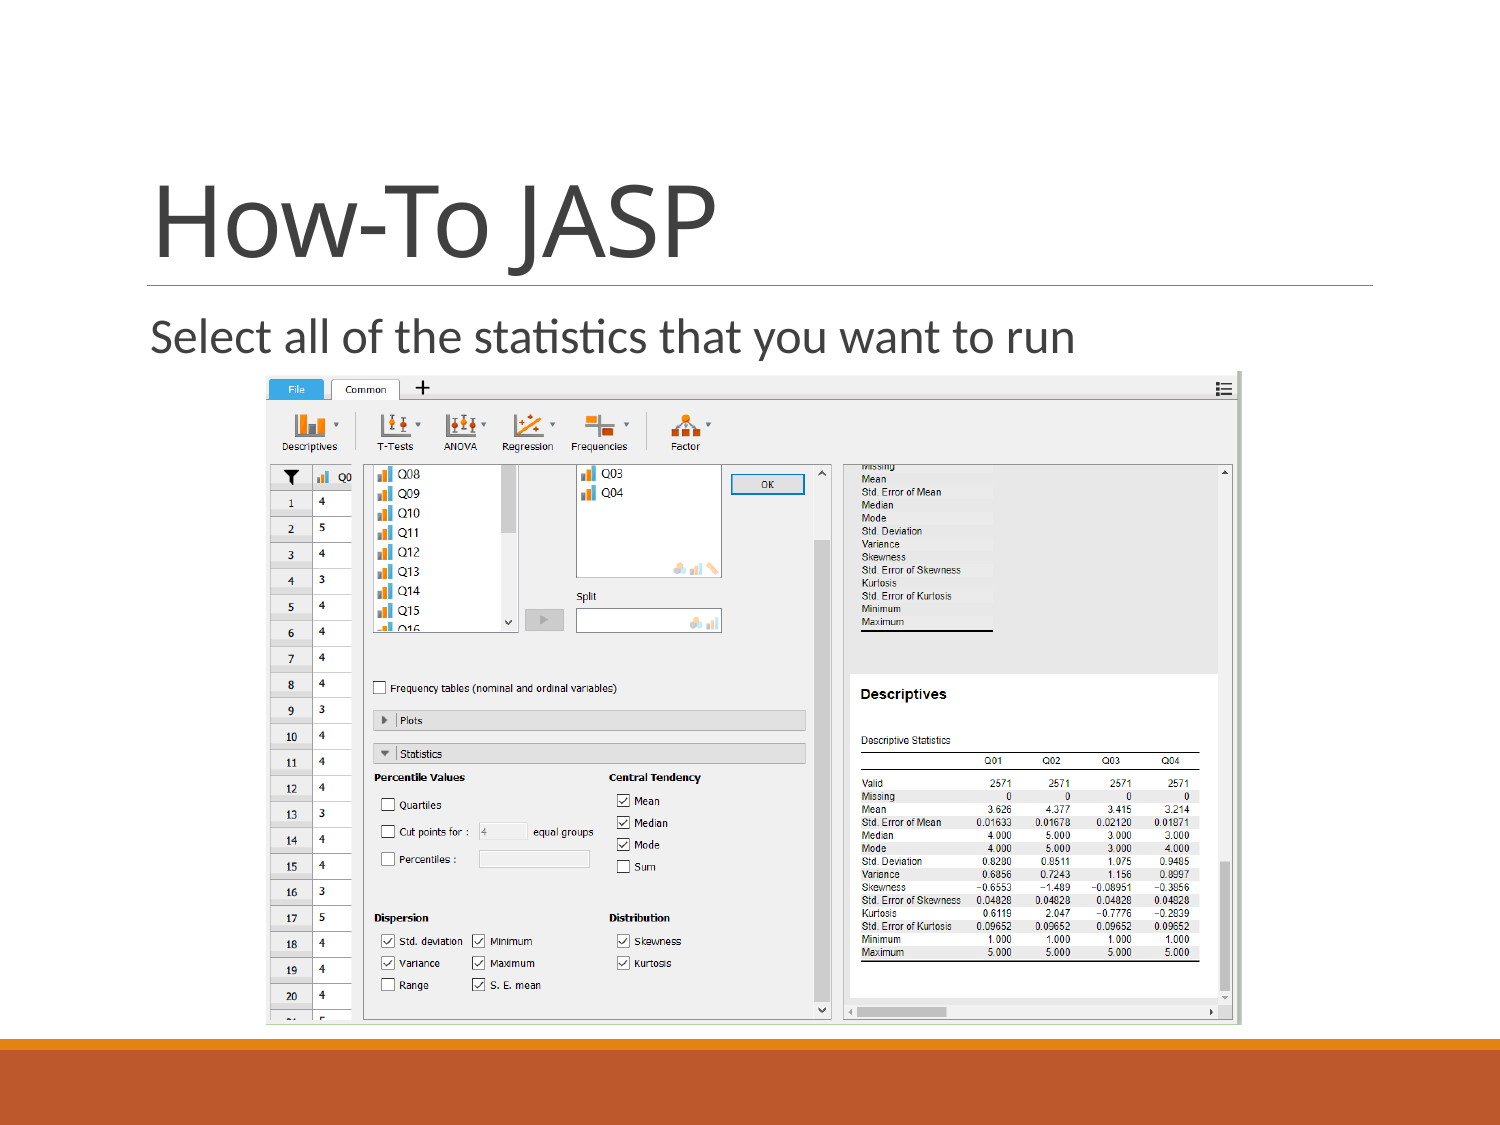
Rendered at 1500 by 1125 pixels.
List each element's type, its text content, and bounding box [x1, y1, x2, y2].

list Select all of the statistics that you want to run [135, 302, 1373, 963]
picture [265, 371, 1242, 1025]
title How-To JASP [135, 47, 1373, 285]
